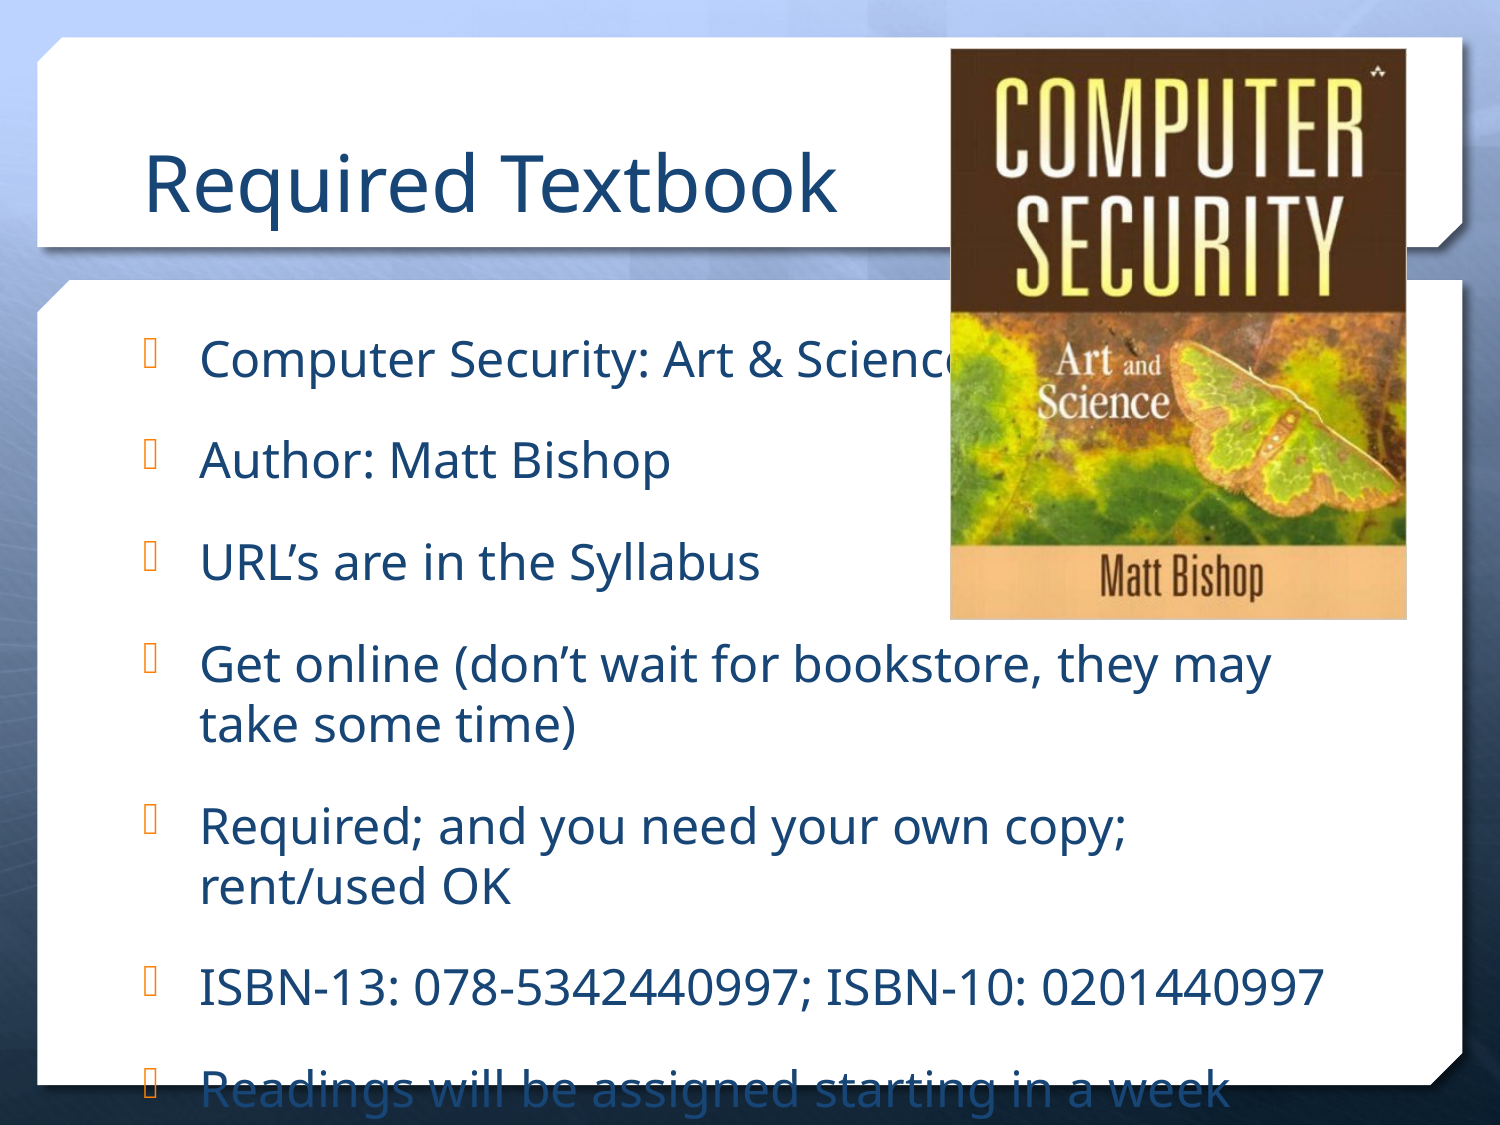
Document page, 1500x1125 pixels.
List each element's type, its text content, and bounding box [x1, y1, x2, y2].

title Required Textbook [127, 48, 949, 236]
list Computer Security: Art & Science Author: Matt Bishop URL’s are in the Syllabus Get online (don’t wait for bookstore, they may take some time) Required; and you need your own copy; rent/used OK ISBN-13: 078-5342440997; ISBN-10: 0201440997 Readings will be assigned starting in a week [127, 319, 1372, 978]
picture [949, 47, 1408, 620]
picture [1162, 1086, 1428, 1096]
